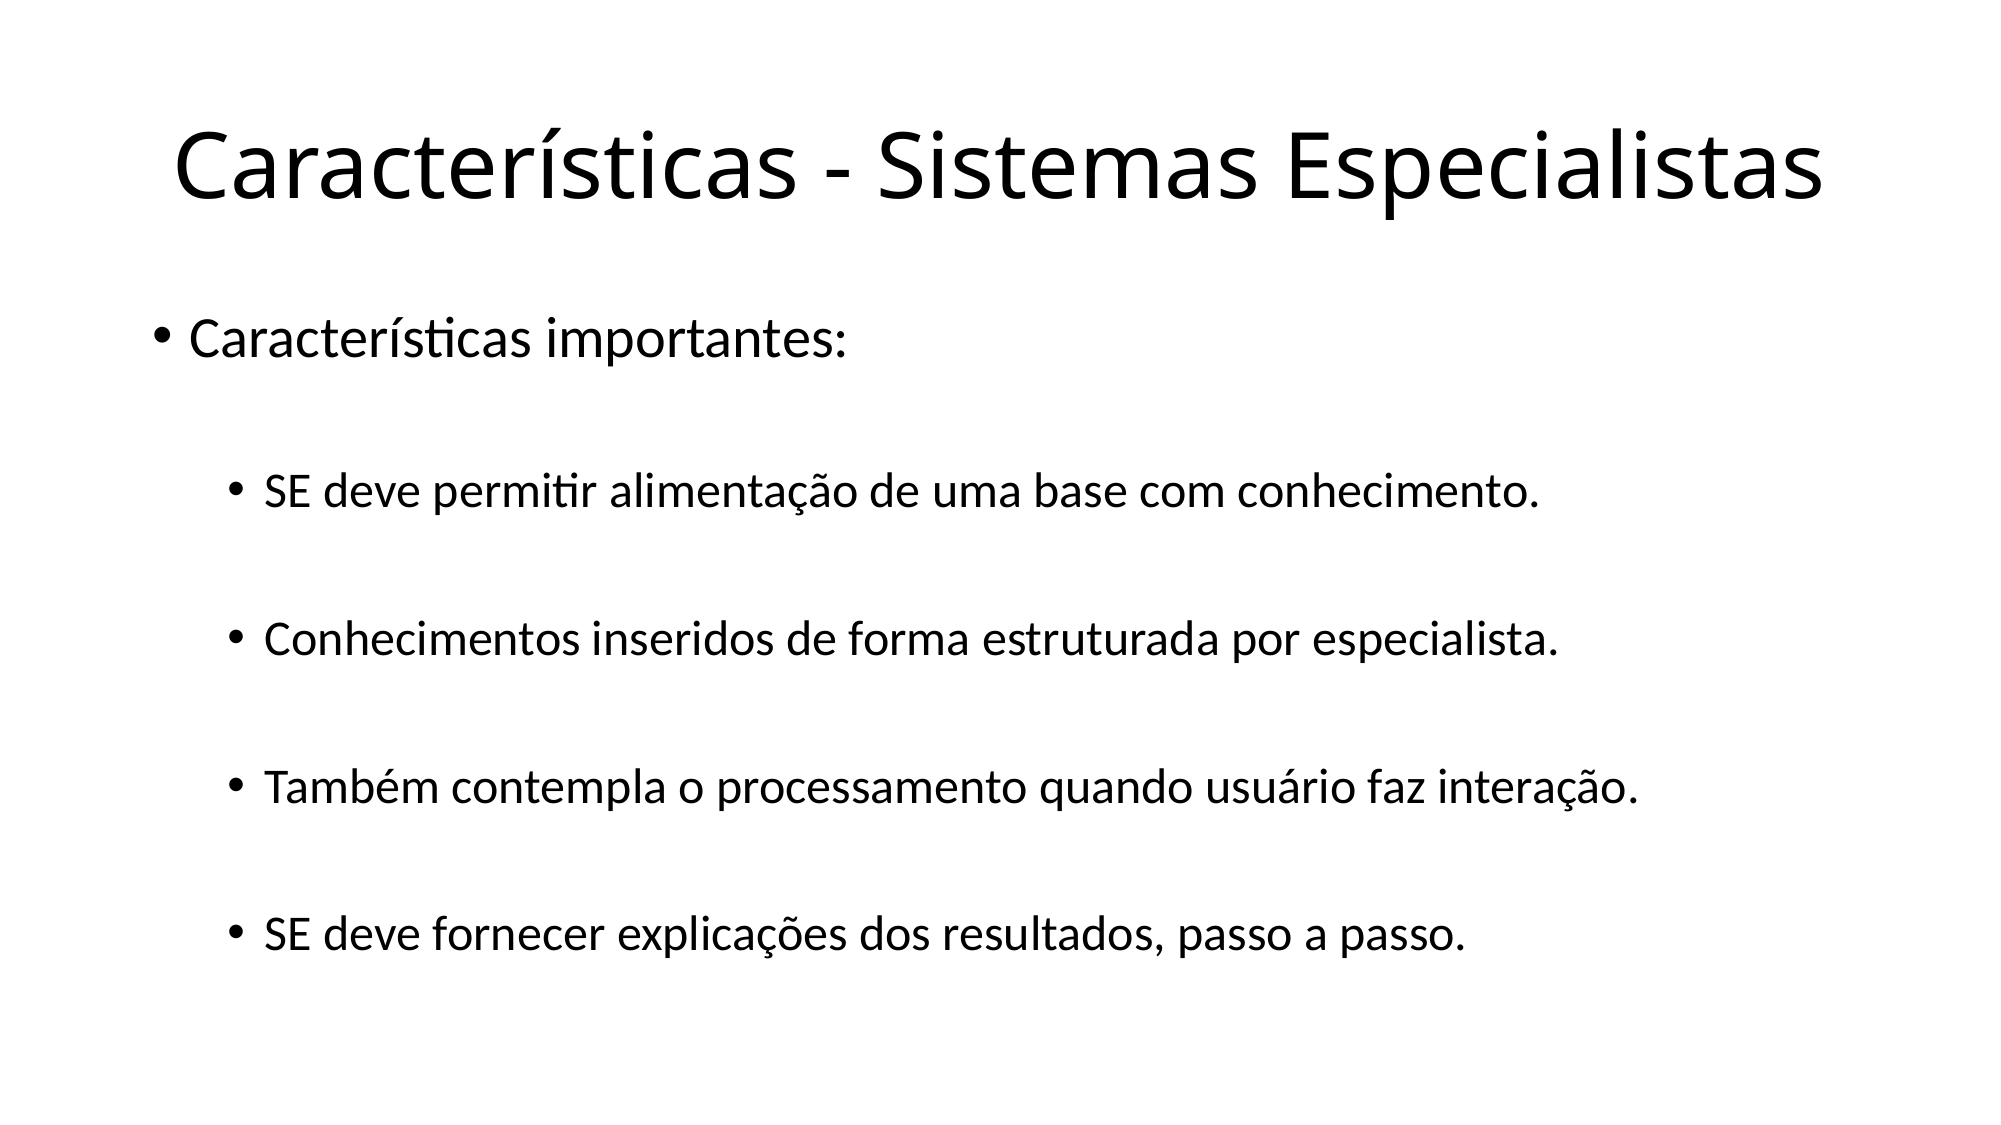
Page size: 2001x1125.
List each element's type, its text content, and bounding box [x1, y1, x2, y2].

title Características - Sistemas Especialistas [137, 59, 1863, 278]
list Características importantes: SE deve permitir alimentação de uma base com conhecimento. Conhecimentos inseridos de forma estruturada por especialista. Também contempla o processamento quando usuário faz interação. SE deve fornecer explicações dos resultados, passo a passo. [137, 299, 1863, 1014]
